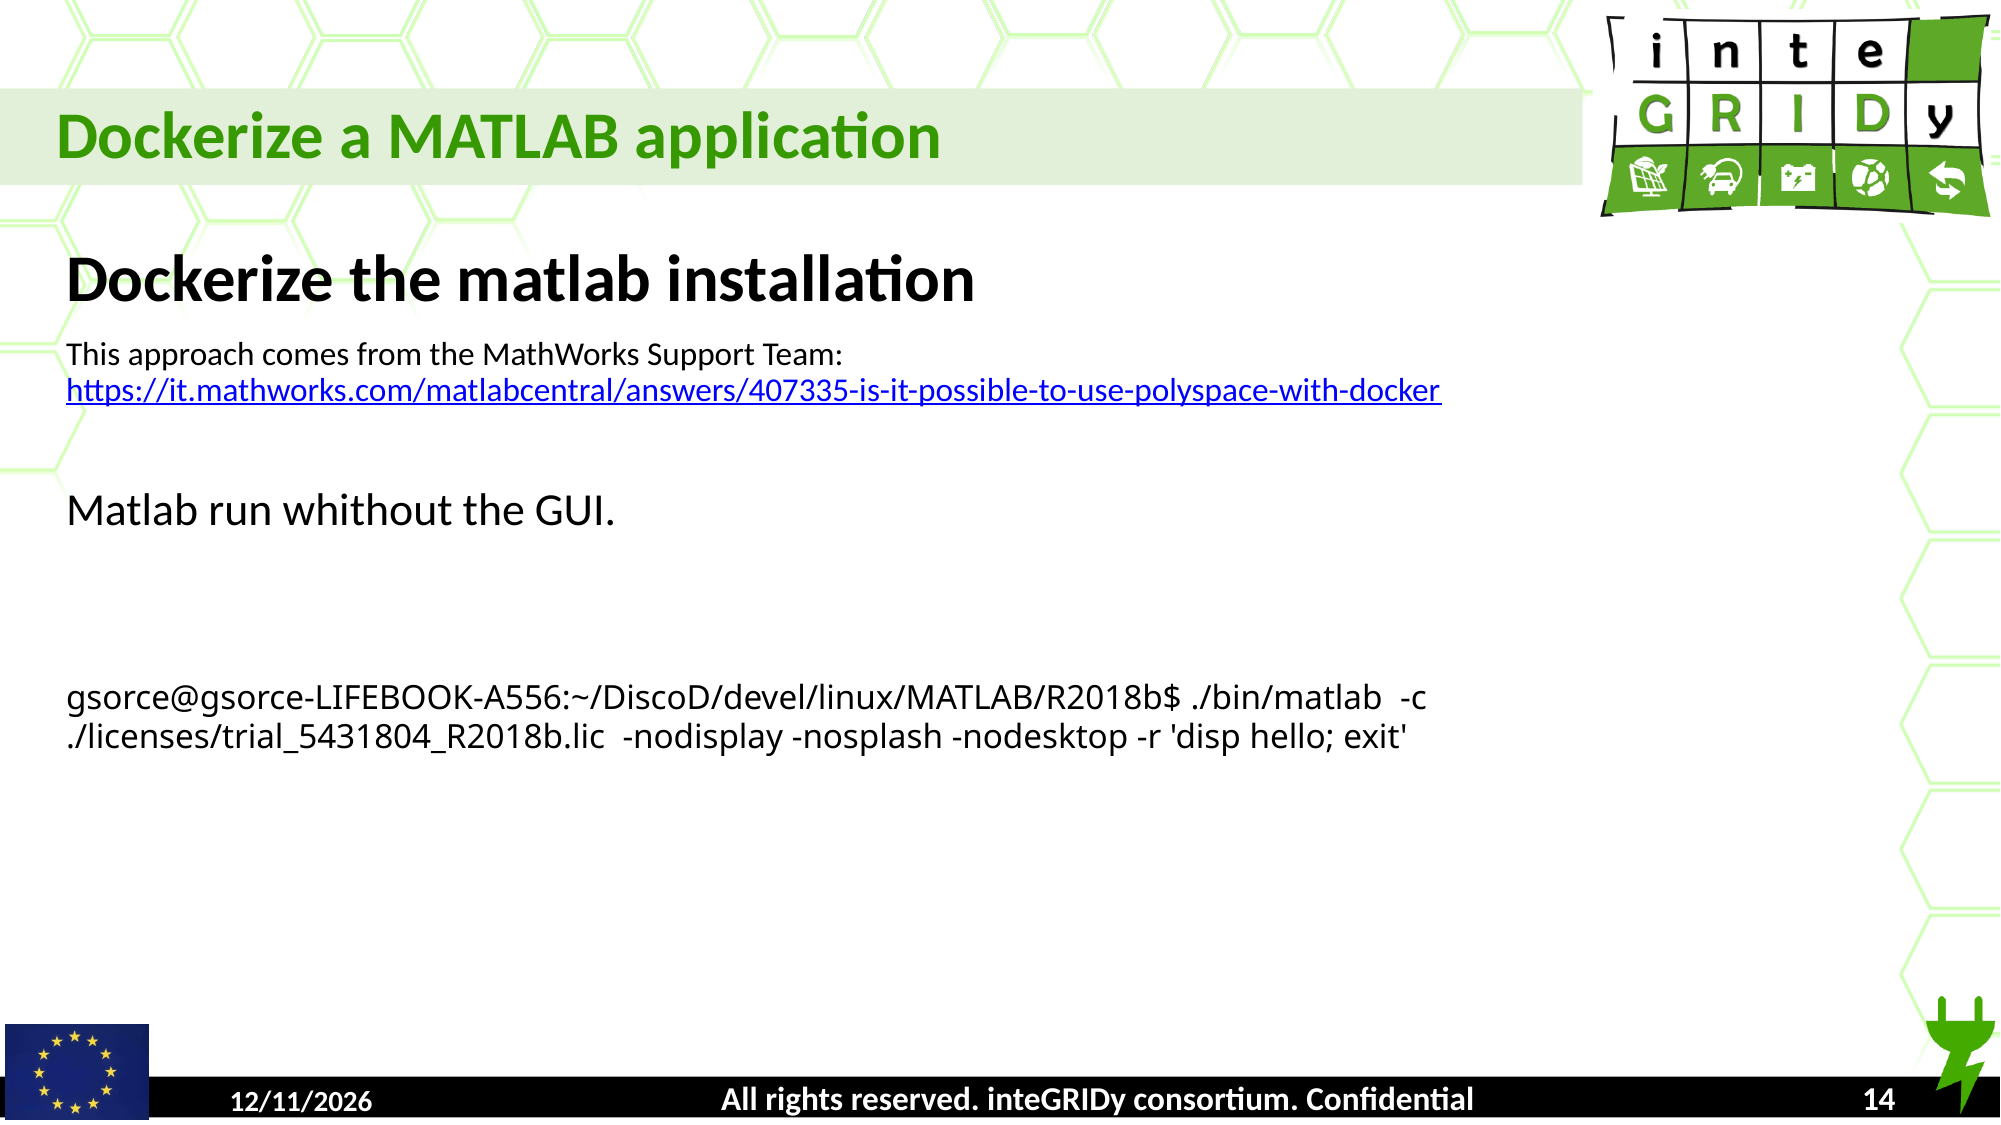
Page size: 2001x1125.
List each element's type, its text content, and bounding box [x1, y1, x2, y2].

text_box All rights reserved. inteGRIDy consortium. Confidential [409, 1076, 1788, 1118]
text_box Dockerize a MATLAB application [0, 88, 1583, 185]
picture [0, 0, 2001, 1125]
text_box Dockerize the matlab installation This approach comes from the MathWorks Support Team: https://it.mathworks.com/matlabcentral/answers/407335-is-it-possible-to-use-polyspace-with-docker Matlab run whithout the GUI. gsorce@gsorce-LIFEBOOK-A556:~/DiscoD/devel/linux/MATLAB/R2018b$ ./bin/matlab -c ./licenses/trial_5431804_R2018b.lic -nodisplay -nosplash -nodesktop -r 'disp hello; exit' [51, 236, 1926, 1016]
text_box <number> [1802, 1079, 1911, 1115]
text_box 16/10/2018 [191, 1077, 388, 1122]
